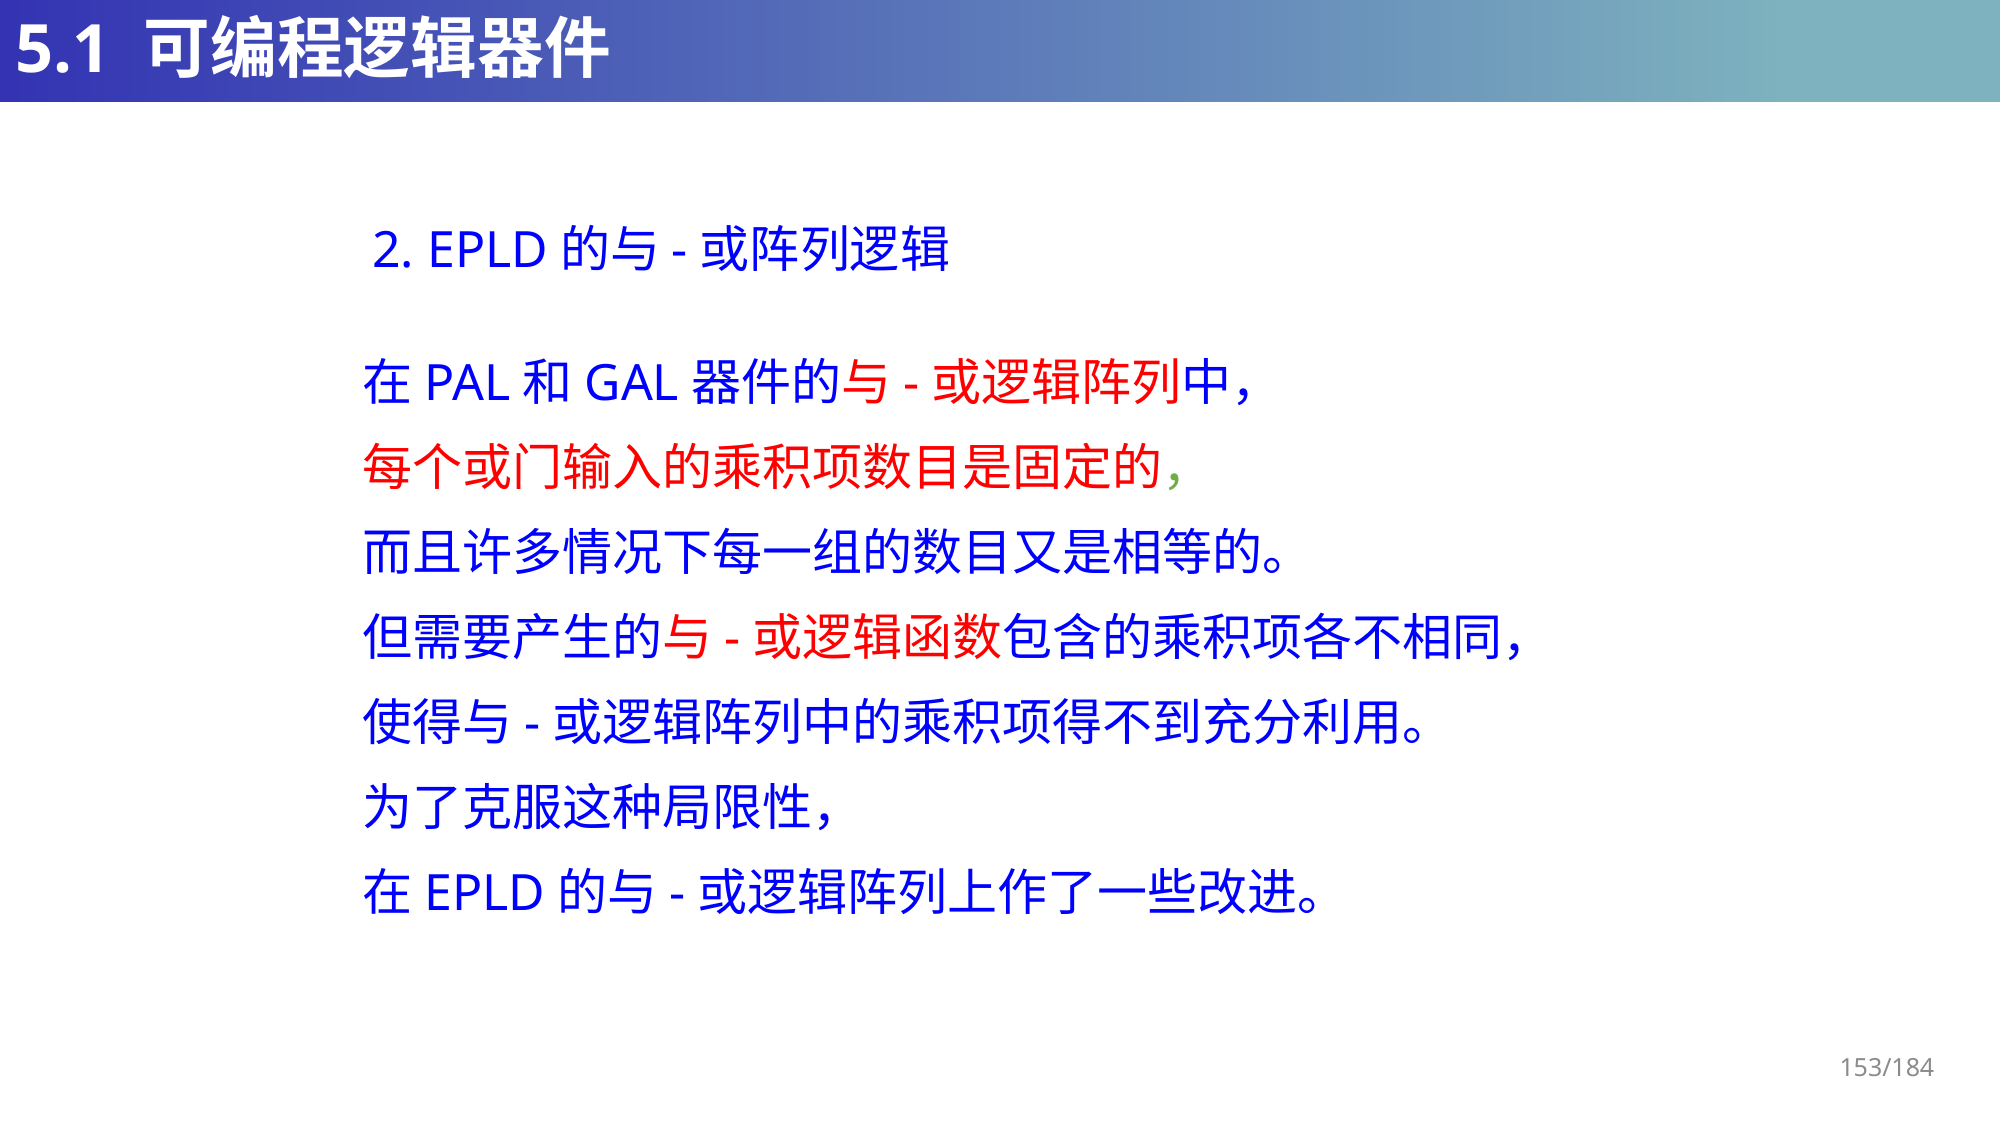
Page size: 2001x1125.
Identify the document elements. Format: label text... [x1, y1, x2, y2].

text_box 在PAL和GAL器件的与-或逻辑阵列中， 每个或门输入的乘积项数目是固定的， 而且许多情况下每一组的数目又是相等的。 但需要产生的与-或逻辑函数包含的乘积项各不相同， 使得与-或逻辑阵列中的乘积项得不到充分利用。 为了克服这种局限性， 在EPLD的与-或逻辑阵列上作了一些改进。 [347, 342, 1636, 928]
slide_number 153/184 [1753, 1038, 1950, 1099]
title 5.1 可编程逻辑器件 [0, 0, 2000, 102]
text_box 2. EPLD的与-或阵列逻辑 [357, 209, 1318, 285]
